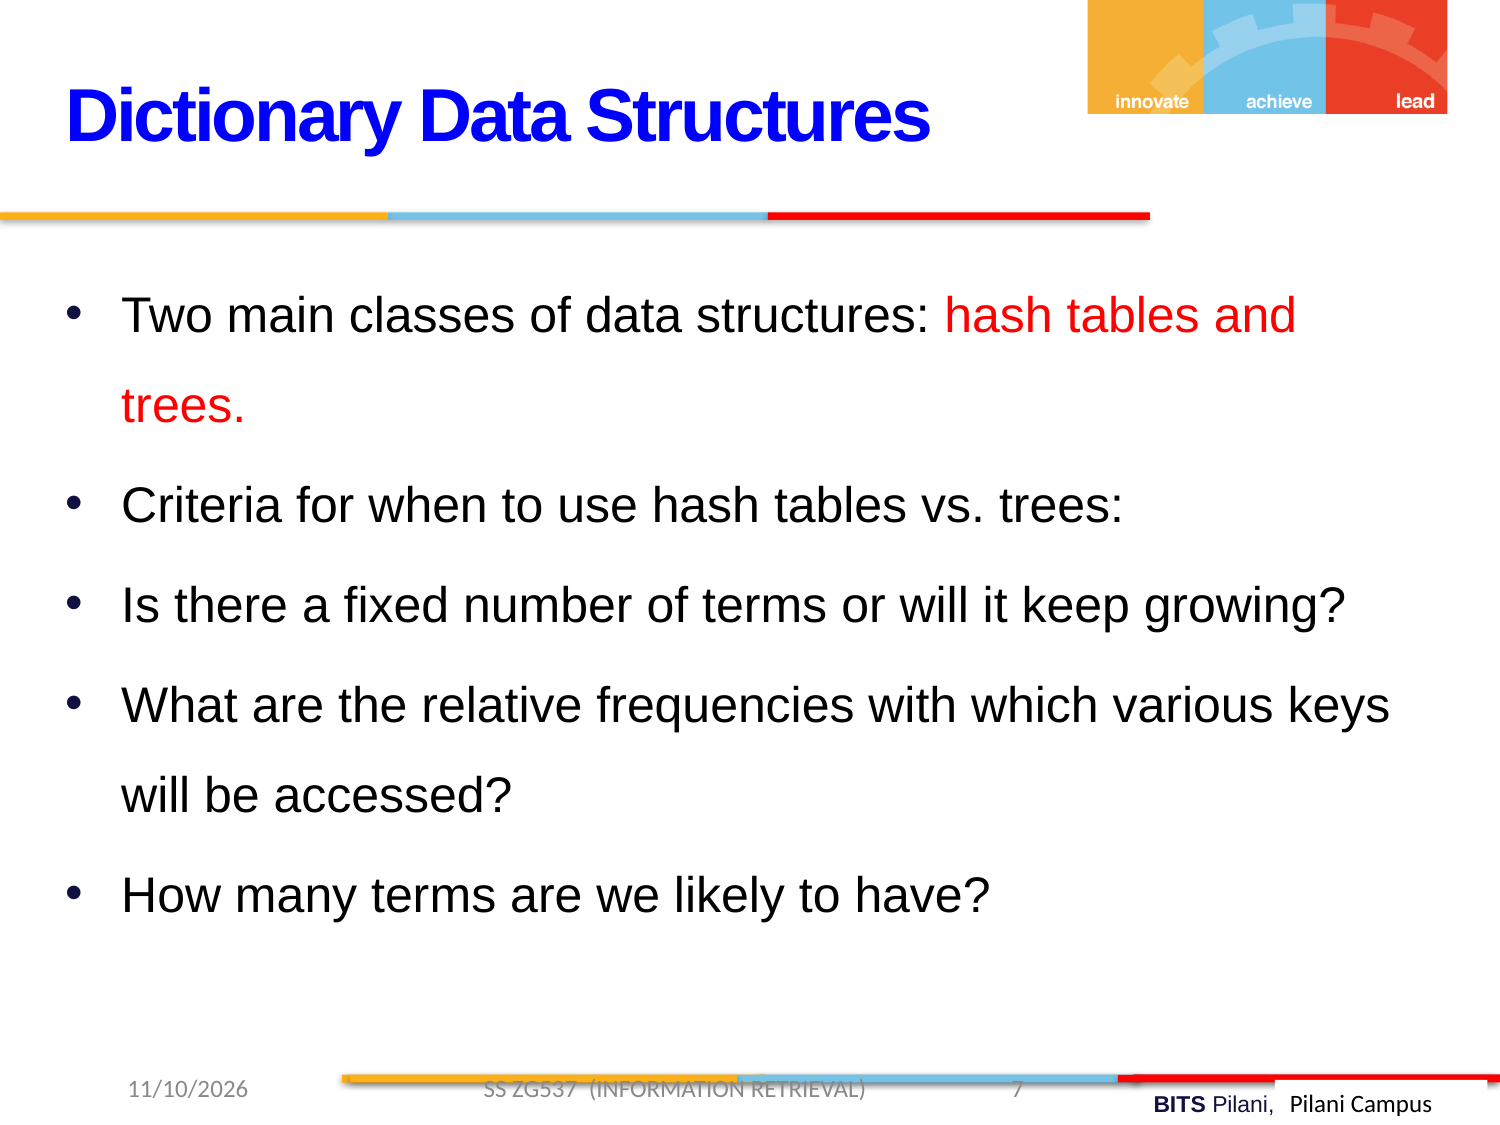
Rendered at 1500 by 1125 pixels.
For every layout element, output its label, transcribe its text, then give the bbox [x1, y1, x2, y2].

text_box 2/2/2019 SS ZG537 (INFORMATION RETRIEVAL) 7 [112, 1072, 1100, 1125]
picture [1087, 0, 1448, 114]
list Dictionary Data Structures [50, 24, 1088, 213]
text_box Pilani Campus [1274, 1079, 1488, 1125]
list Two main classes of data structures: hash tables and trees. Criteria for when to use hash tables vs. trees: Is there a fixed number of terms or will it keep growing? What are the relative frequencies with which various keys will be accessed? How many terms are we likely to have? [50, 245, 1425, 963]
